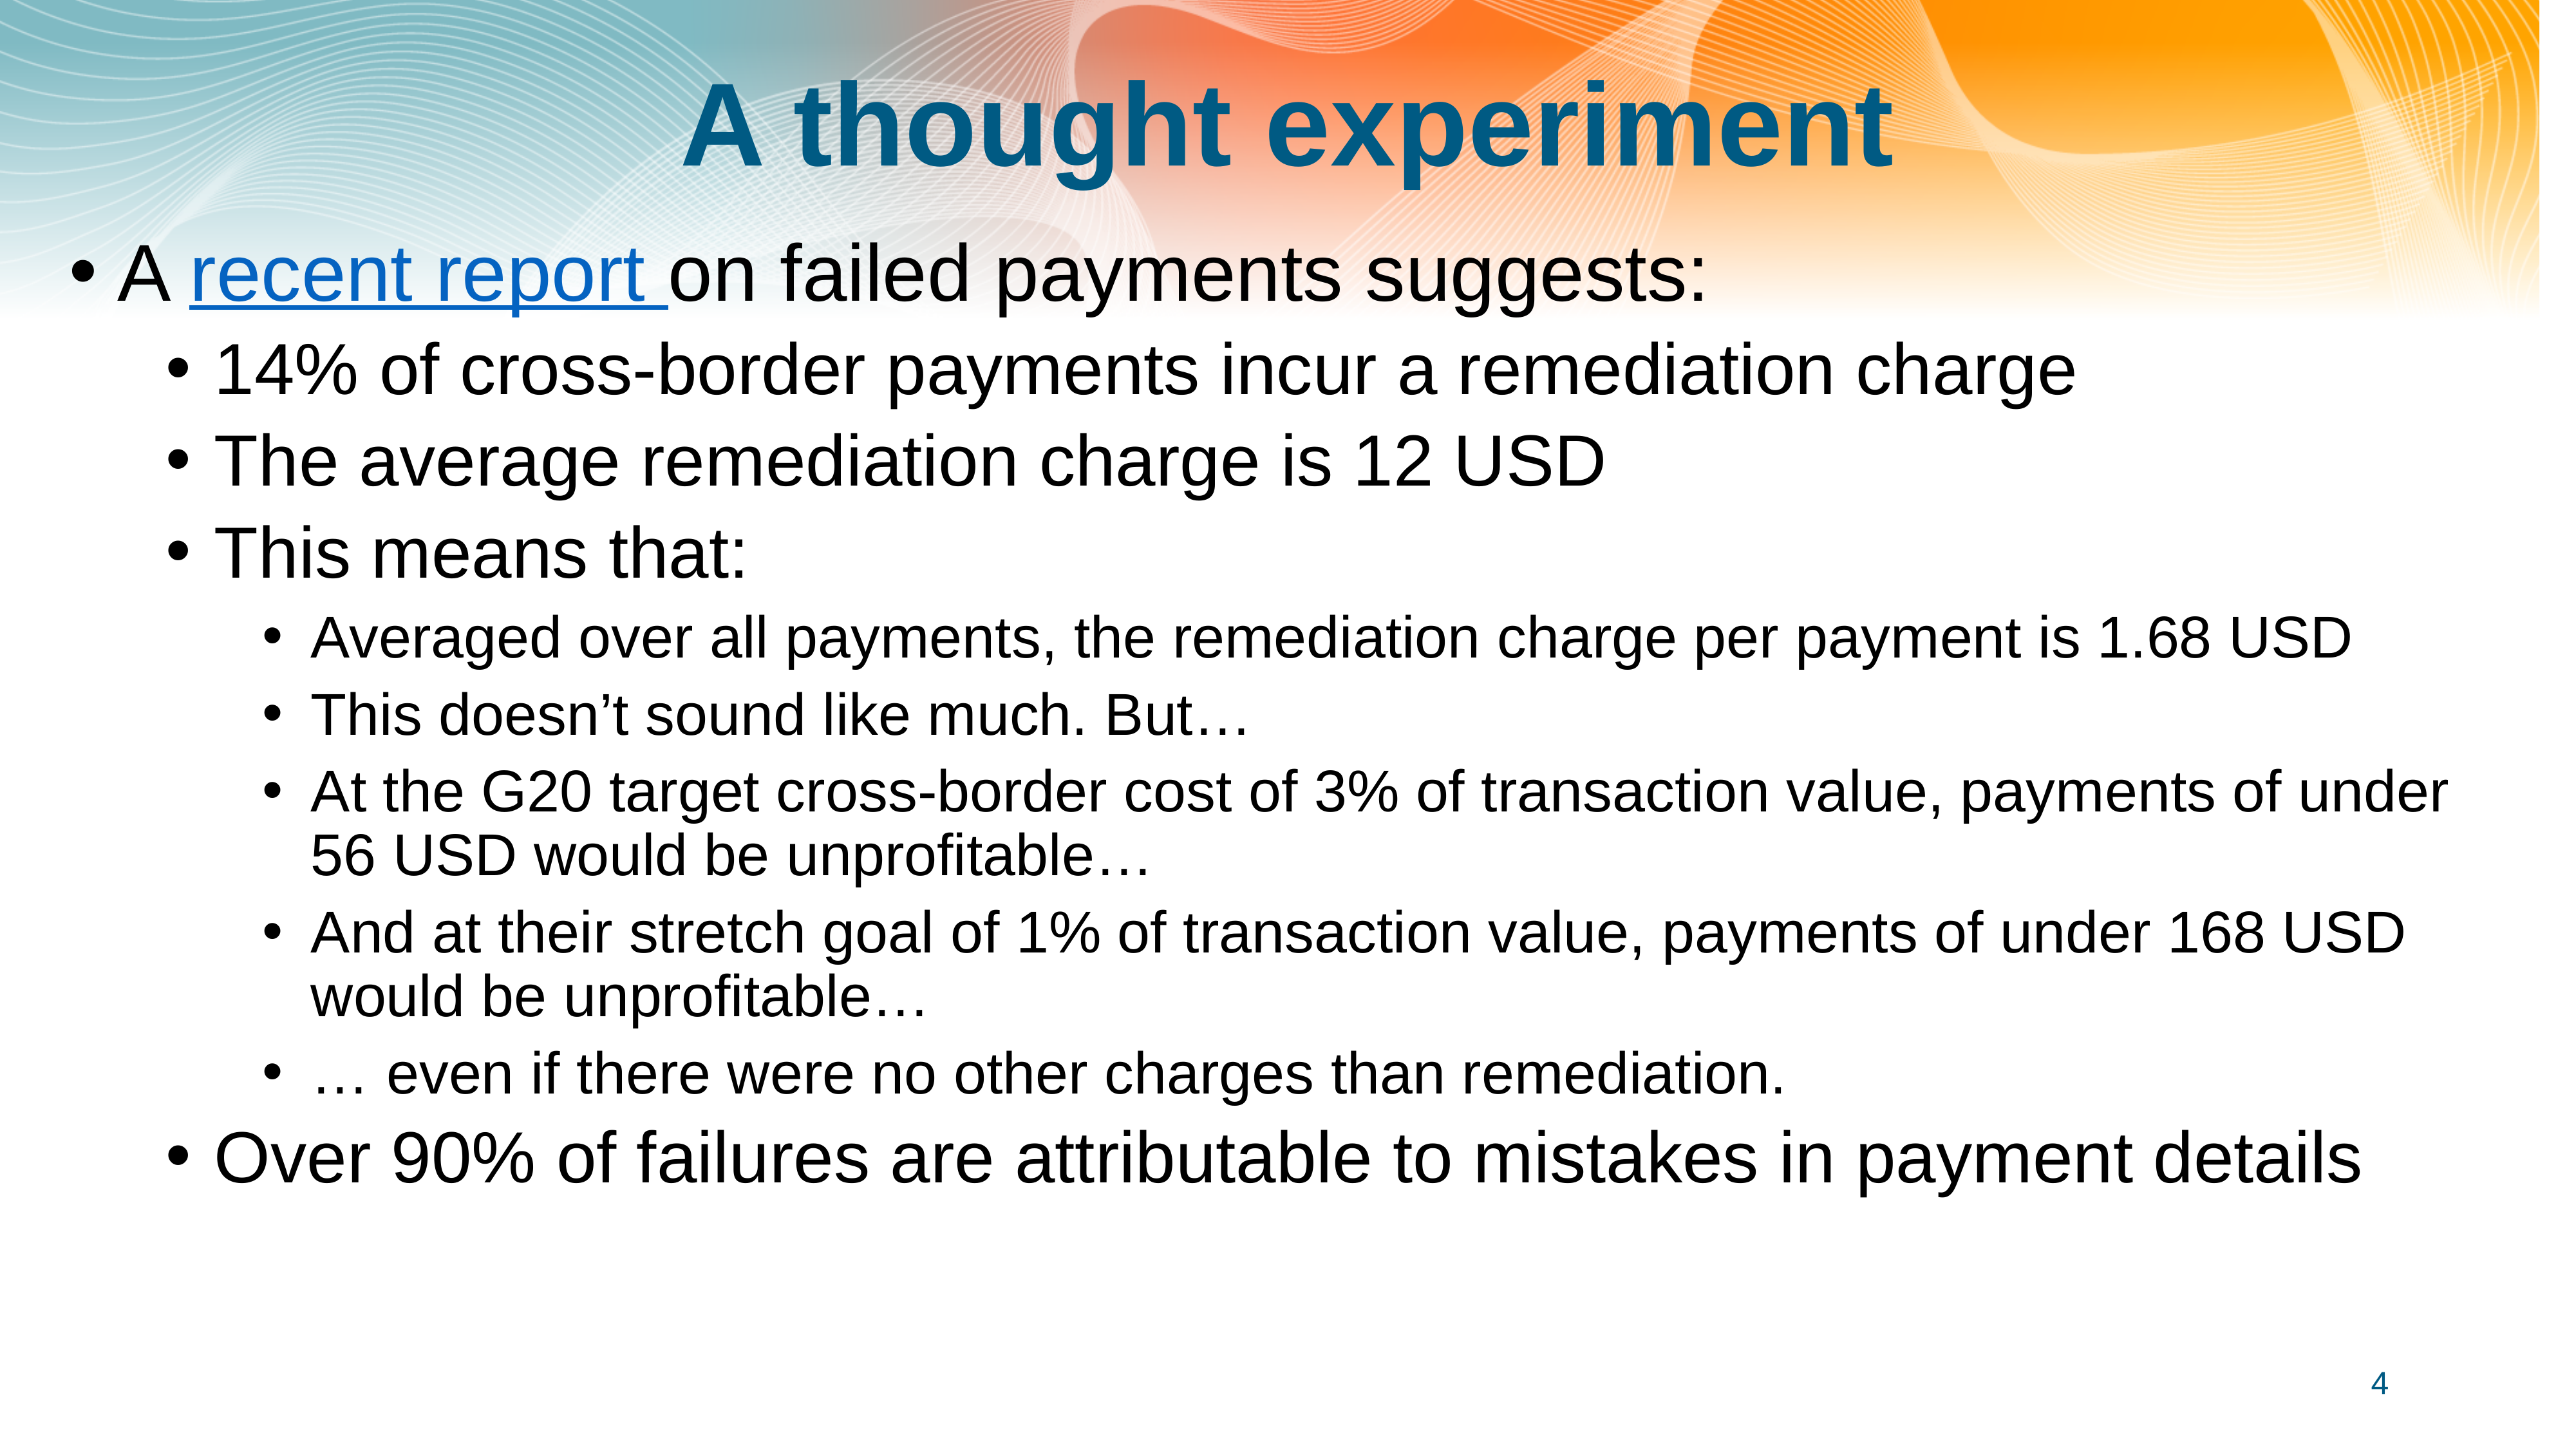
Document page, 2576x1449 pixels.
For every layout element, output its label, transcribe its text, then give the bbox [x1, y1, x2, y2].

slide_number 4 [1819, 1343, 2399, 1421]
picture [0, 0, 2540, 1417]
list A recent report on failed payments suggests: 14% of cross-border payments incur a remediation charge The average remediation charge is 12 USD This means that: Averaged over all payments, the remediation charge per payment is 1.68 USD This doesn’t sound like much. But… At the G20 target cross-border cost of 3% of transaction value, payments of under 56 USD would be unprofitable… And at their stretch goal of 1% of transaction value, payments of under 168 USD would be unprofitable… … even if there were no other charges than remediation. Over 90% of failures are attributable to mistakes in payment details [60, 226, 2516, 1305]
title A thought experiment [60, 48, 2516, 207]
